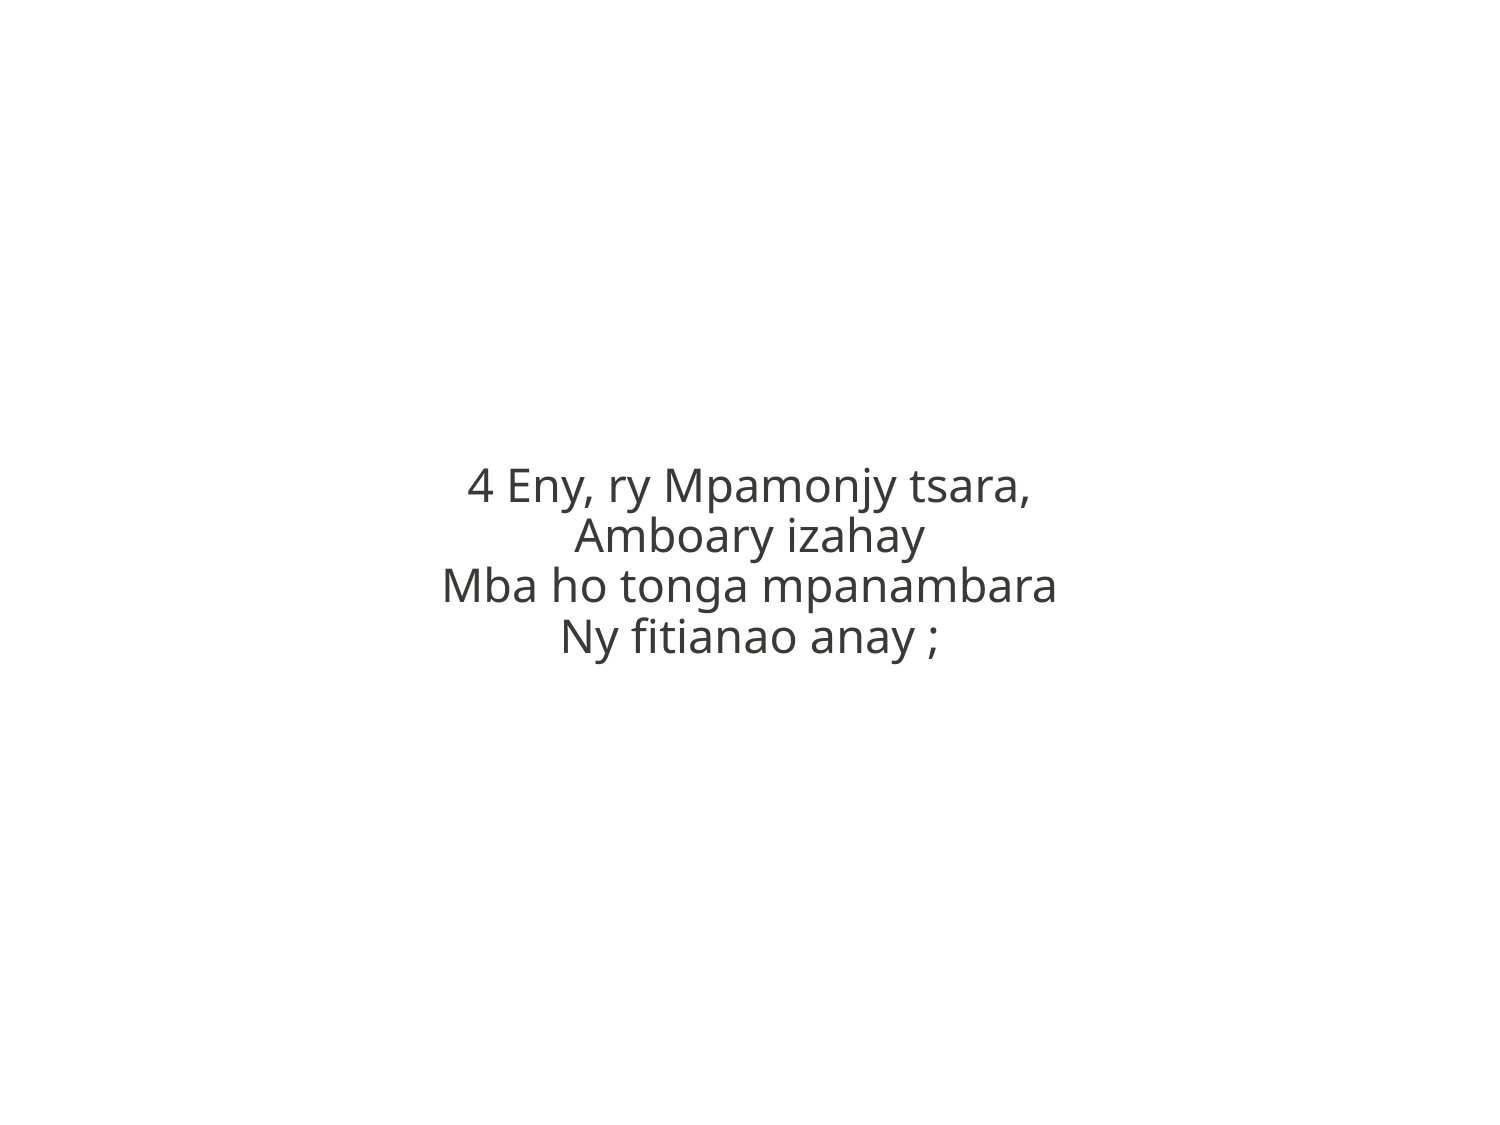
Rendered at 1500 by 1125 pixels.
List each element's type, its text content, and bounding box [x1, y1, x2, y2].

title 4 Eny, ry Mpamonjy tsara, Amboary izahay Mba ho tonga mpanambara Ny fitianao anay ; [103, 453, 1397, 672]
